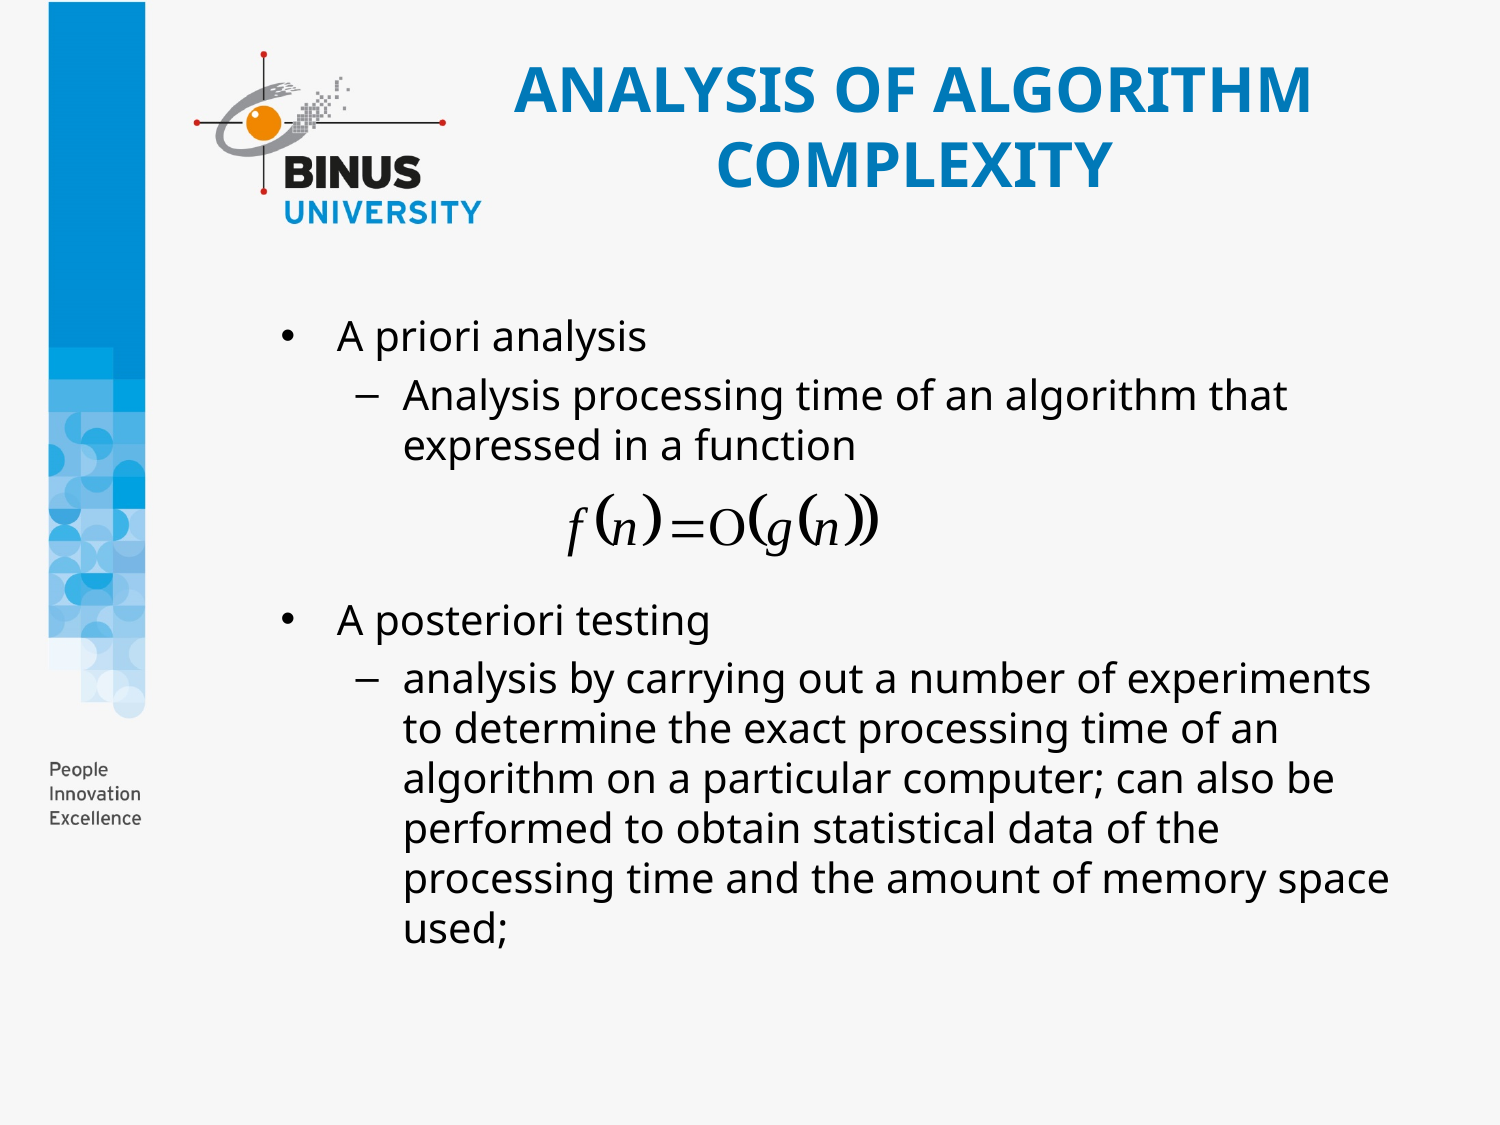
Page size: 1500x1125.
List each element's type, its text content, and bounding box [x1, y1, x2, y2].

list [548, 491, 881, 568]
list A priori analysis Analysis processing time of an algorithm that expressed in a function A posteriori testing analysis by carrying out a number of experiments to determine the exact processing time of an algorithm on a particular computer; can also be performed to obtain statistical data of the processing time and the amount of memory space used; [265, 302, 1425, 1047]
picture [0, 0, 1500, 845]
title ANALYSIS OF ALGORITHM COMPLEXITY [334, 30, 1495, 219]
